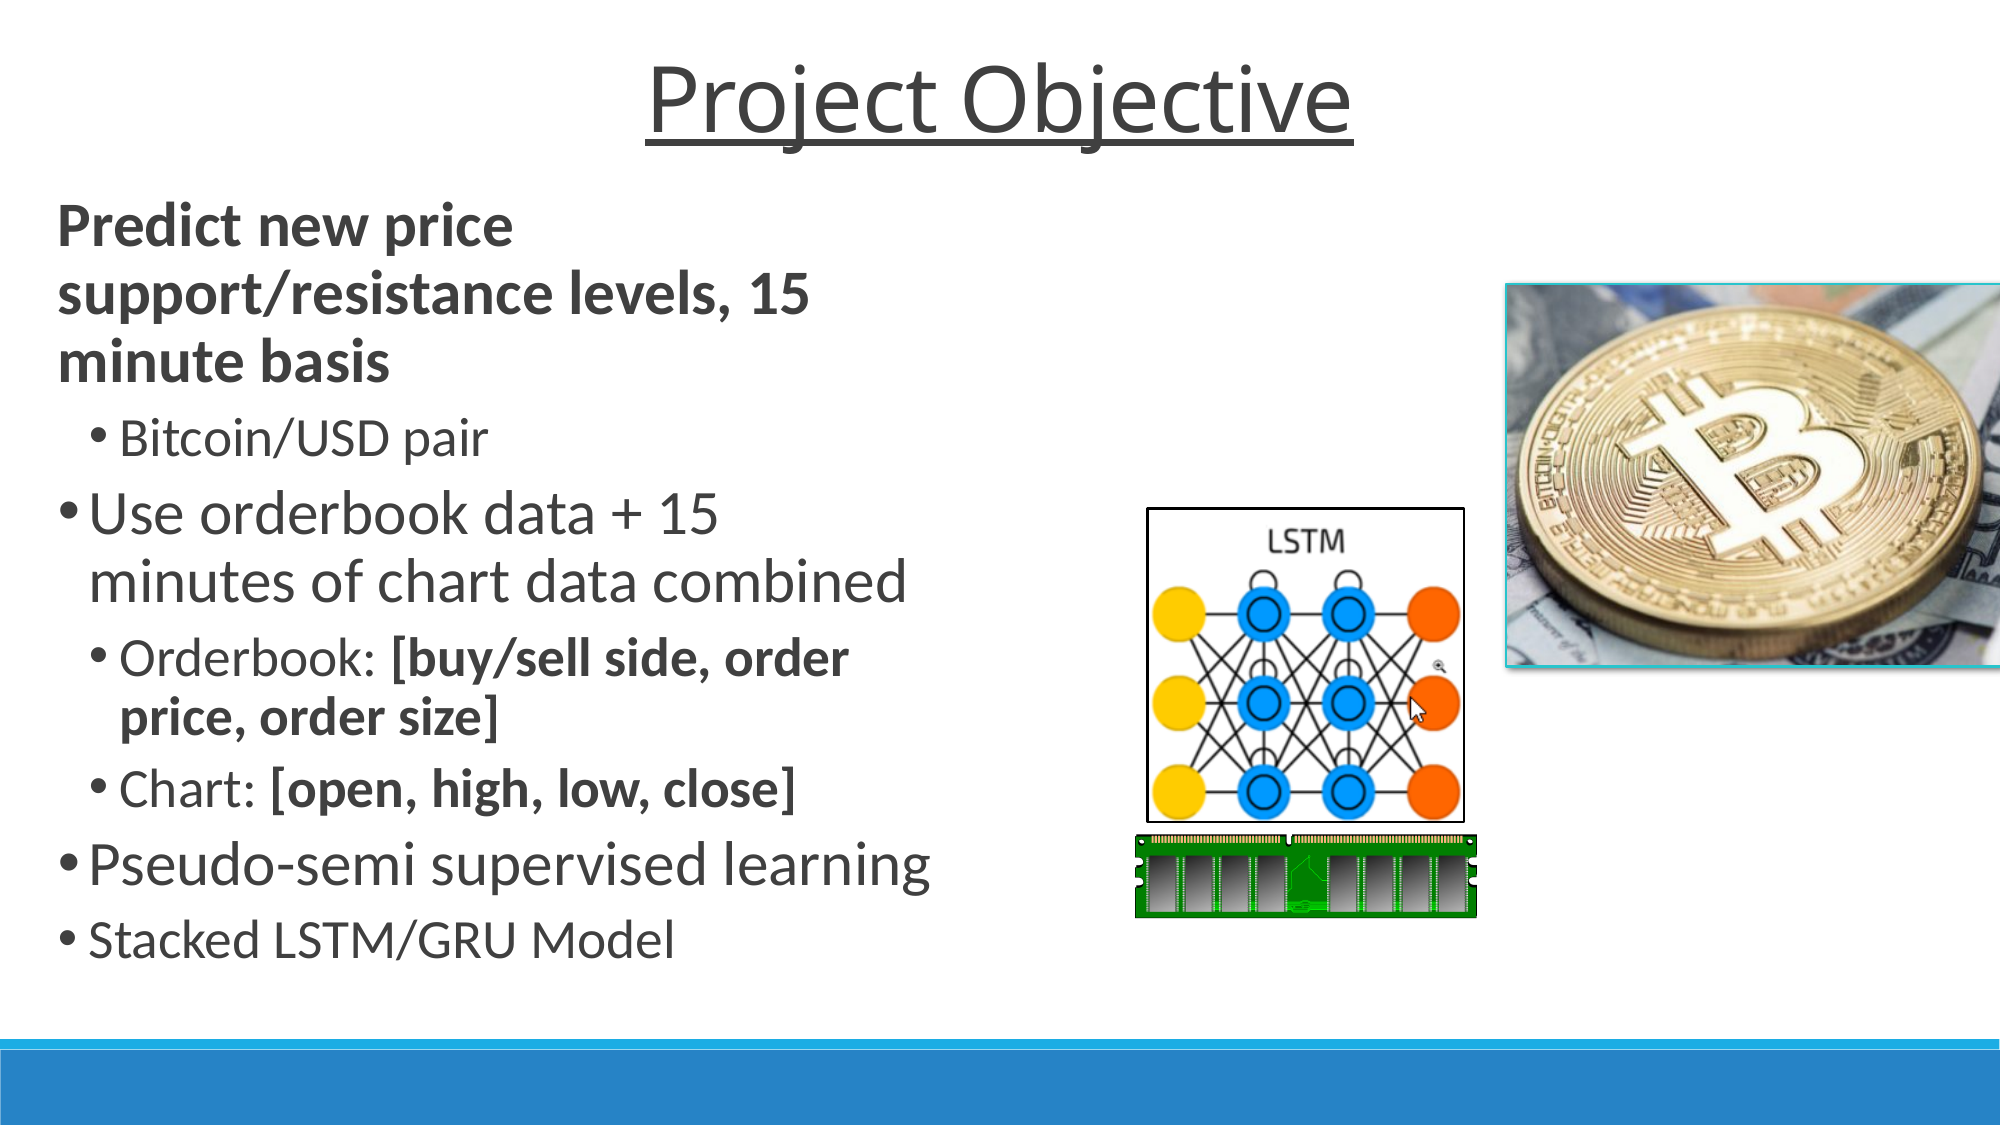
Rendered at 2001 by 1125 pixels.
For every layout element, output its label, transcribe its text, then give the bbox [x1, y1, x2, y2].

title Project Objective [180, 27, 1820, 159]
picture [1134, 509, 1477, 962]
list Predict new price support/resistance levels, 15 minute basis Bitcoin/USD pair Use orderbook data + 15 minutes of chart data combined Orderbook: [buy/sell side, order price, order size] Chart: [open, high, low, close] Pseudo-semi supervised learning Stacked LSTM/GRU Model [24, 183, 942, 1038]
picture [1506, 284, 2000, 666]
